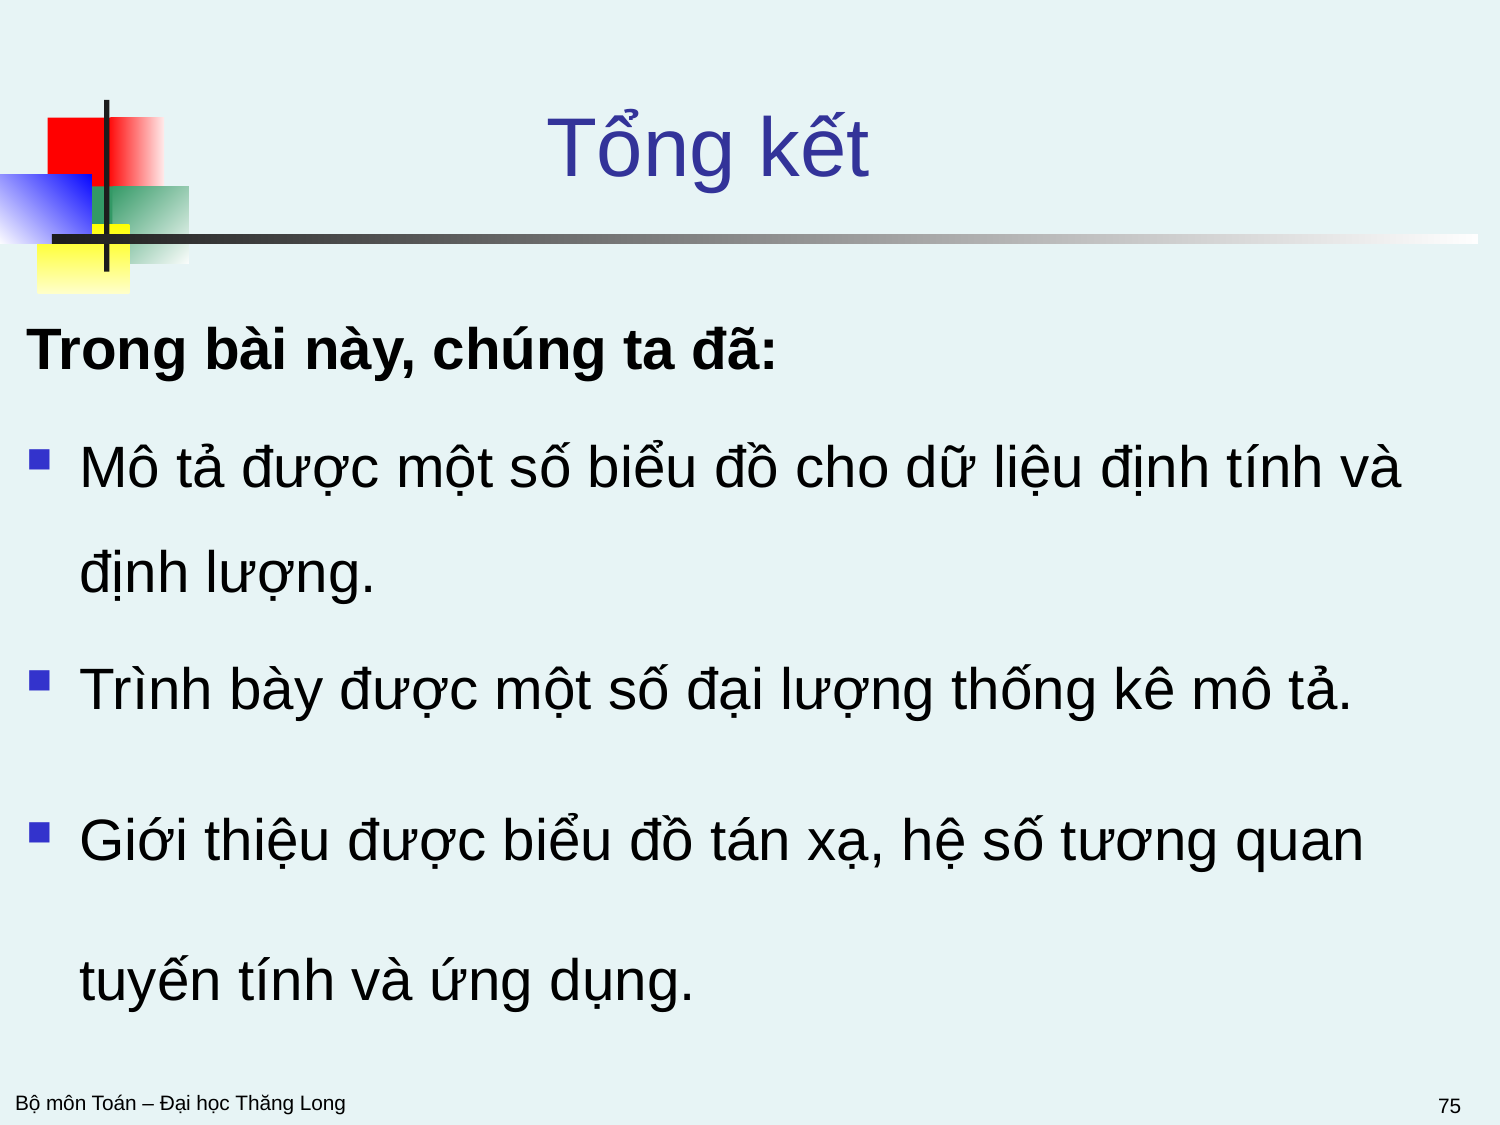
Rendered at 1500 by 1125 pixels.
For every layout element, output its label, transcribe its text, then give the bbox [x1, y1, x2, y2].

list Trong bài này, chúng ta đã: Mô tả được một số biểu đồ cho dữ liệu định tính và định lượng. Trình bày được một số đại lượng thống kê mô tả. Giới thiệu được biểu đồ tán xạ, hệ số tương quan tuyến tính và ứng dụng. [12, 312, 1476, 1001]
footer Bộ môn Toán – Đại học Thăng Long [0, 1082, 725, 1125]
slide_number 75 [1124, 1071, 1476, 1125]
title Tổng kết [199, 80, 1217, 201]
